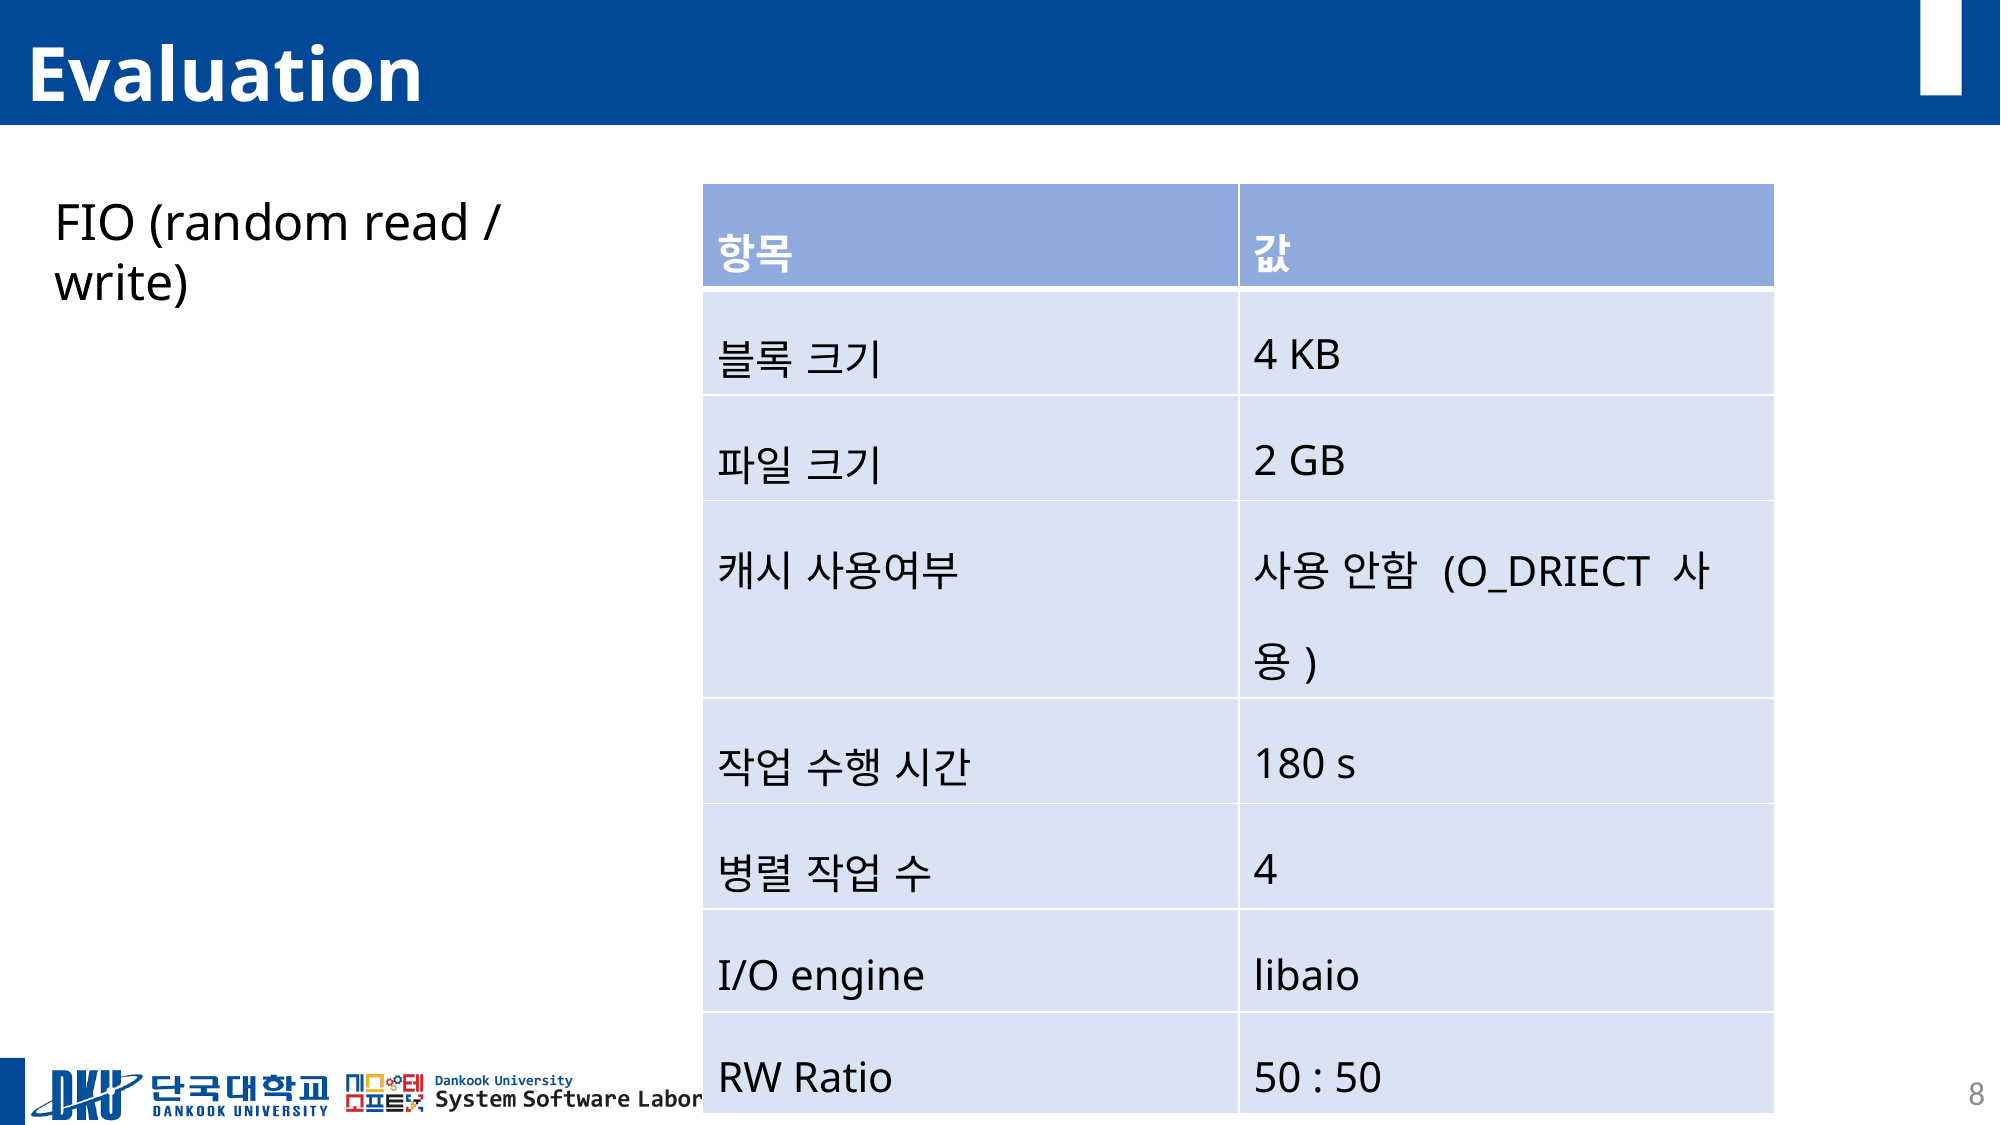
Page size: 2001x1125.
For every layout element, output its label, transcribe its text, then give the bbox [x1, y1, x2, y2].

table_header 값 [1240, 184, 1774, 286]
table_cell RW Ratio [703, 1013, 1238, 1113]
title Evaluation [11, 0, 1737, 125]
table_cell 블록 크기 [703, 292, 1238, 394]
table_header 항목 [703, 184, 1238, 286]
table_cell 사용 안함 (O_DRIECT 사용) [1240, 501, 1774, 697]
picture [25, 1058, 823, 1125]
table_cell libaio [1240, 910, 1774, 1011]
table_cell 캐시 사용여부 [703, 501, 1238, 697]
table_cell 50 : 50 [1240, 1013, 1774, 1113]
table_cell 4 KB [1240, 292, 1774, 394]
table_cell 2 GB [1240, 396, 1774, 500]
table_cell I/O engine [703, 910, 1238, 1011]
table_cell 병렬 작업 수 [703, 804, 1238, 908]
slide_number 8 [1550, 1062, 2000, 1122]
table_cell 파일 크기 [703, 396, 1238, 500]
table_cell 작업 수행 시간 [703, 699, 1238, 803]
table_cell 180 s [1240, 699, 1774, 803]
table_cell 4 [1240, 804, 1774, 908]
text_box FIO (random read / write) [39, 183, 647, 318]
